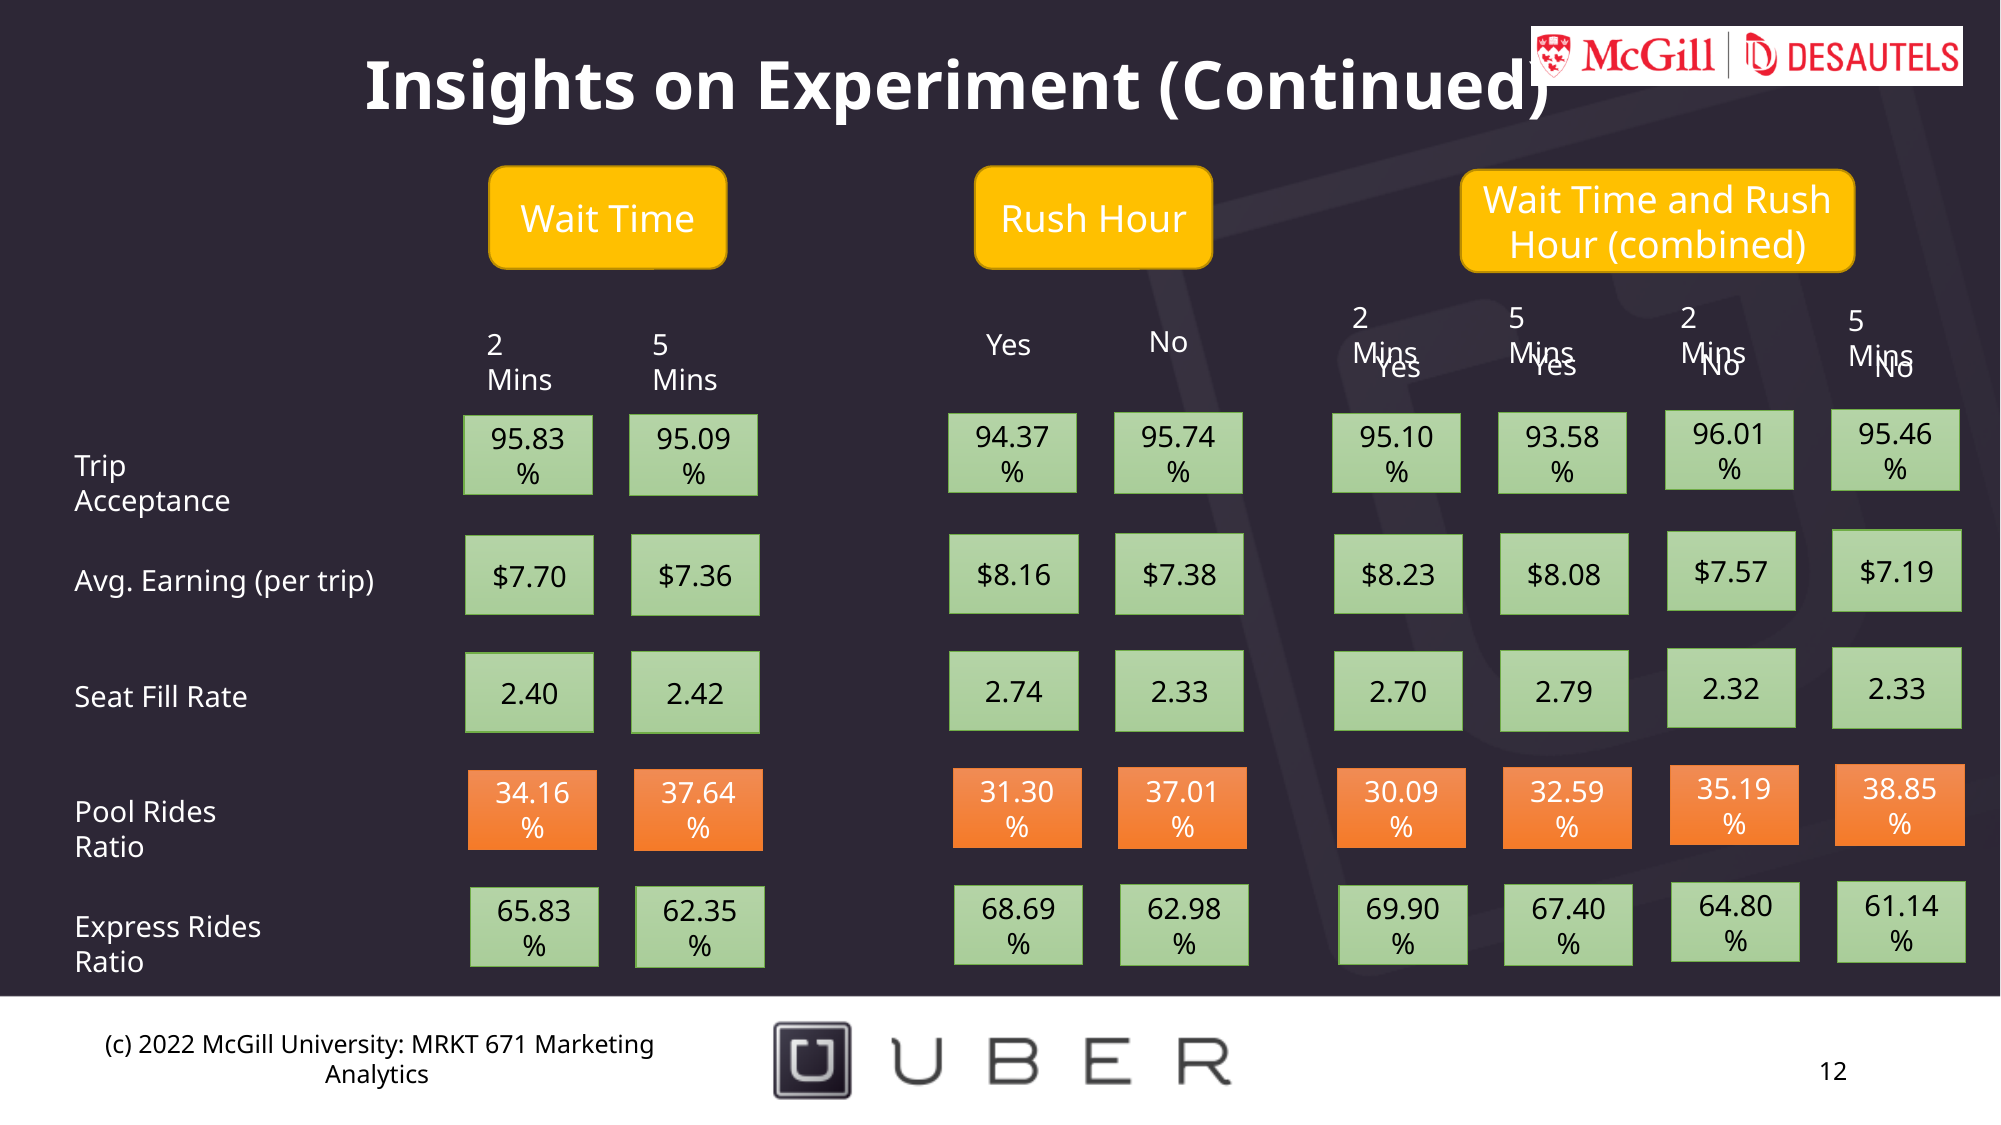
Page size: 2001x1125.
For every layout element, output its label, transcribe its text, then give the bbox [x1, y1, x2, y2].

text_box Yes [952, 318, 1066, 369]
text_box 2 Mins [1665, 292, 1779, 377]
text_box 95.46% [1831, 409, 1960, 491]
text_box No [1664, 339, 1778, 389]
text_box $8.08 [1500, 533, 1629, 615]
text_box 31.30% [953, 768, 1082, 848]
text_box $7.38 [1115, 533, 1244, 615]
text_box $7.36 [631, 534, 760, 616]
text_box 69.90% [1338, 885, 1468, 965]
text_box Rush Hour [973, 165, 1214, 270]
text_box Yes [1341, 340, 1455, 391]
text_box 5 Mins [1833, 295, 1947, 381]
text_box Seat Fill Rate [59, 671, 303, 721]
text_box $8.16 [949, 534, 1079, 614]
text_box 30.09% [1337, 768, 1466, 848]
text_box Pool Rides Ratio [59, 786, 303, 872]
text_box Express Rides Ratio [59, 900, 348, 986]
text_box 5 Mins [1493, 292, 1607, 377]
picture [0, 0, 2001, 1125]
text_box 95.74% [1114, 412, 1243, 494]
text_box 67.40% [1504, 884, 1633, 966]
text_box Trip Acceptance [59, 439, 303, 525]
text_box $7.19 [1832, 529, 1962, 612]
text_box 95.83% [463, 415, 593, 495]
text_box 2 Mins [471, 318, 585, 404]
text_box 61.14% [1837, 881, 1966, 963]
text_box 37.64% [634, 769, 763, 851]
text_box 62.98% [1120, 884, 1249, 966]
text_box 2.70 [1334, 651, 1463, 731]
slide_number 12 [1412, 1042, 1863, 1103]
text_box 2.42 [631, 651, 760, 734]
text_box No [1837, 340, 1951, 391]
text_box 5 Mins [637, 318, 751, 404]
text_box 65.83% [470, 887, 599, 967]
text_box Yes [1497, 339, 1611, 389]
text_box Wait Time [488, 165, 728, 270]
text_box 95.10% [1332, 413, 1461, 493]
text_box $7.70 [465, 535, 594, 615]
text_box 2.32 [1667, 648, 1796, 728]
text_box 94.37% [948, 413, 1077, 493]
text_box No [1112, 315, 1226, 366]
text_box 35.19% [1670, 765, 1799, 845]
text_box 96.01% [1665, 410, 1794, 490]
footer (c) 2022 McGill University: MRKT 671 Marketing Analytics [43, 1028, 718, 1089]
text_box $7.57 [1667, 531, 1796, 611]
text_box 64.80% [1671, 882, 1800, 962]
text_box 38.85% [1835, 764, 1965, 846]
text_box 2.40 [465, 652, 594, 733]
text_box 95.09% [629, 414, 758, 496]
text_box 2 Mins [1337, 292, 1451, 377]
text_box 62.35% [635, 886, 765, 968]
text_box Wait Time and Rush Hour (combined) [1459, 168, 1856, 274]
text_box 2.33 [1115, 650, 1244, 732]
text_box 34.16% [468, 770, 597, 850]
text_box 93.58% [1498, 412, 1627, 494]
text_box 68.69% [954, 885, 1083, 965]
title Insights on Experiment (Continued) [137, 34, 1779, 141]
text_box $8.23 [1334, 534, 1463, 614]
text_box 2.79 [1500, 650, 1629, 732]
text_box 37.01% [1118, 767, 1247, 849]
text_box 2.74 [949, 651, 1079, 731]
text_box Avg. Earning (per trip) [59, 555, 390, 605]
text_box 32.59% [1503, 767, 1632, 849]
text_box 2.33 [1832, 647, 1962, 729]
